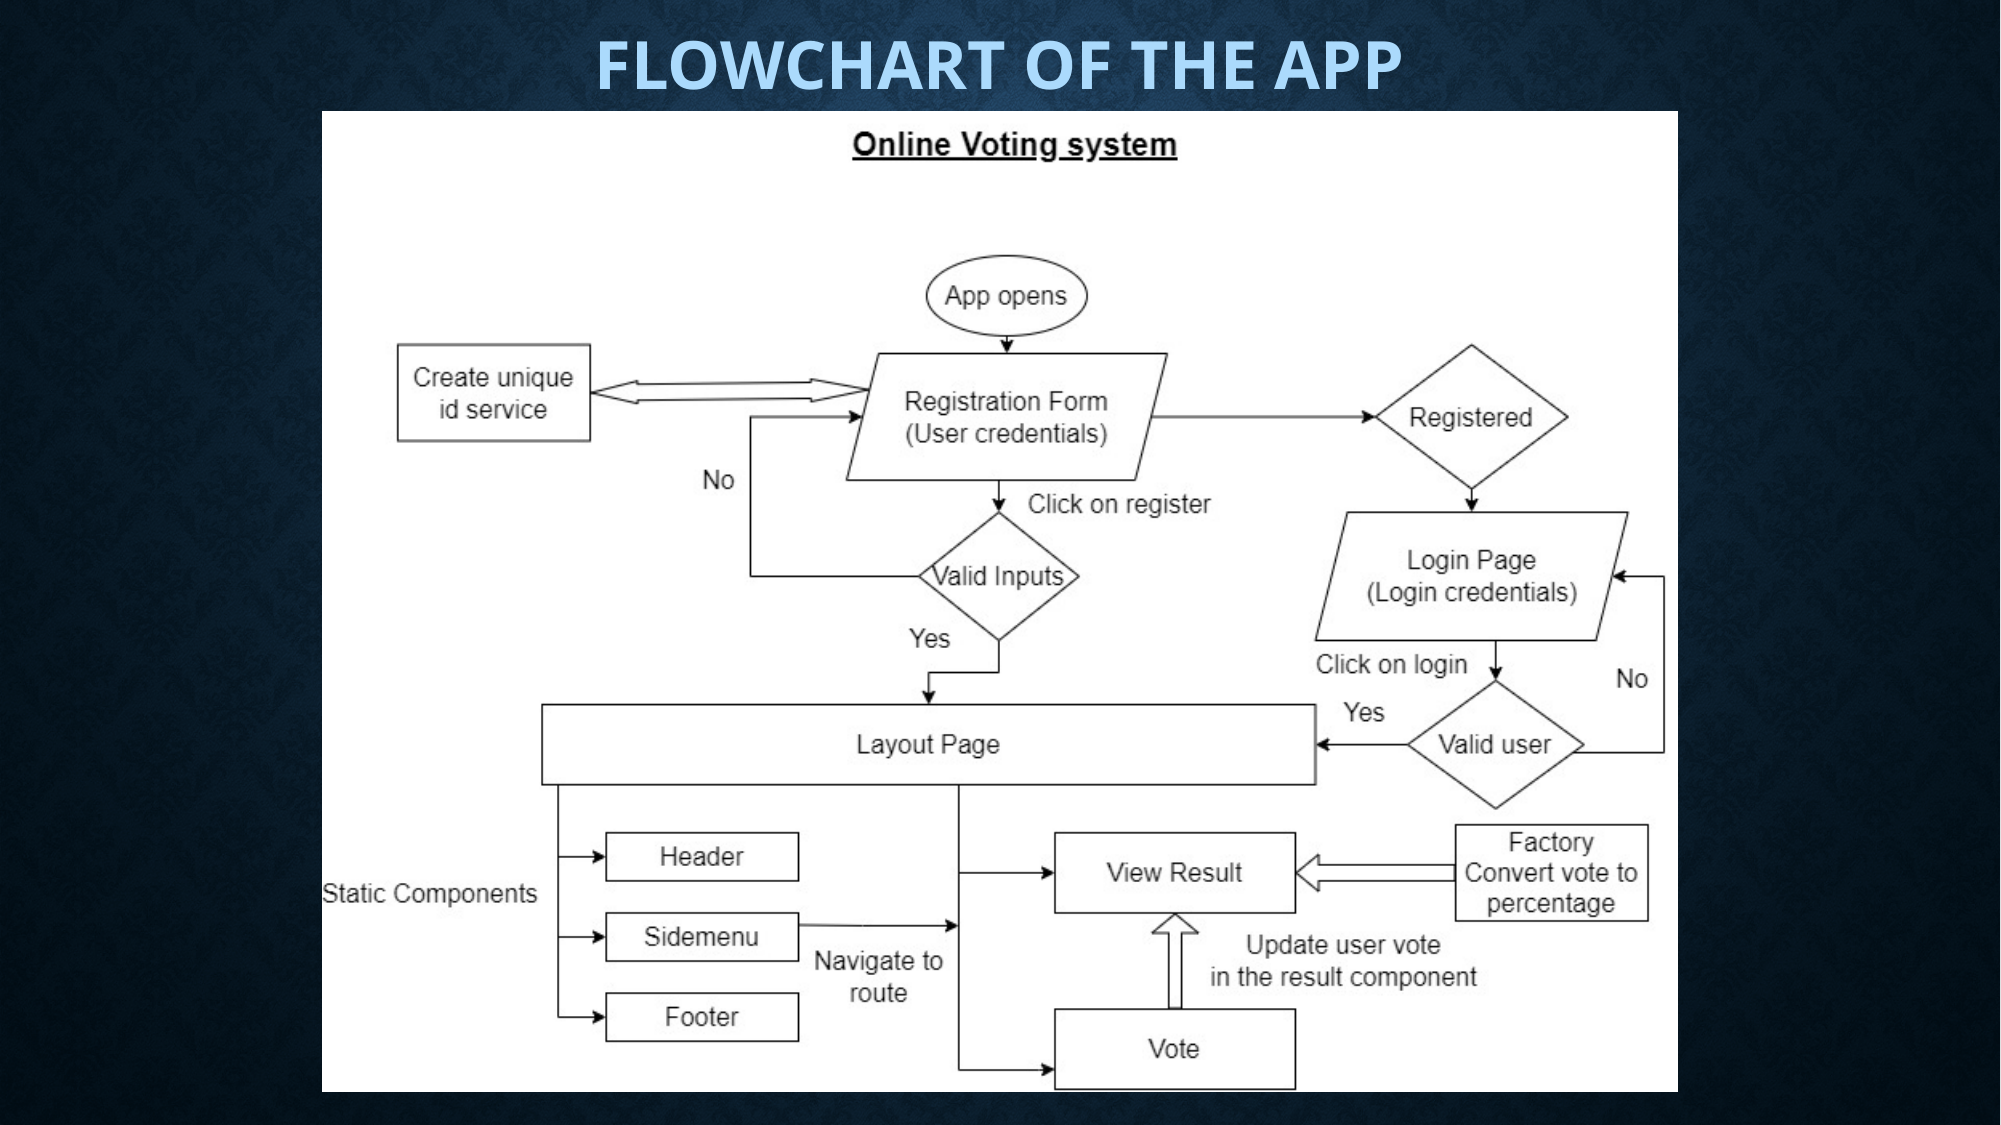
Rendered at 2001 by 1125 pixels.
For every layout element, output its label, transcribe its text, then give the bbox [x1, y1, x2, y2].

picture [322, 110, 1678, 1092]
title Flowchart of the App [553, 0, 1447, 110]
